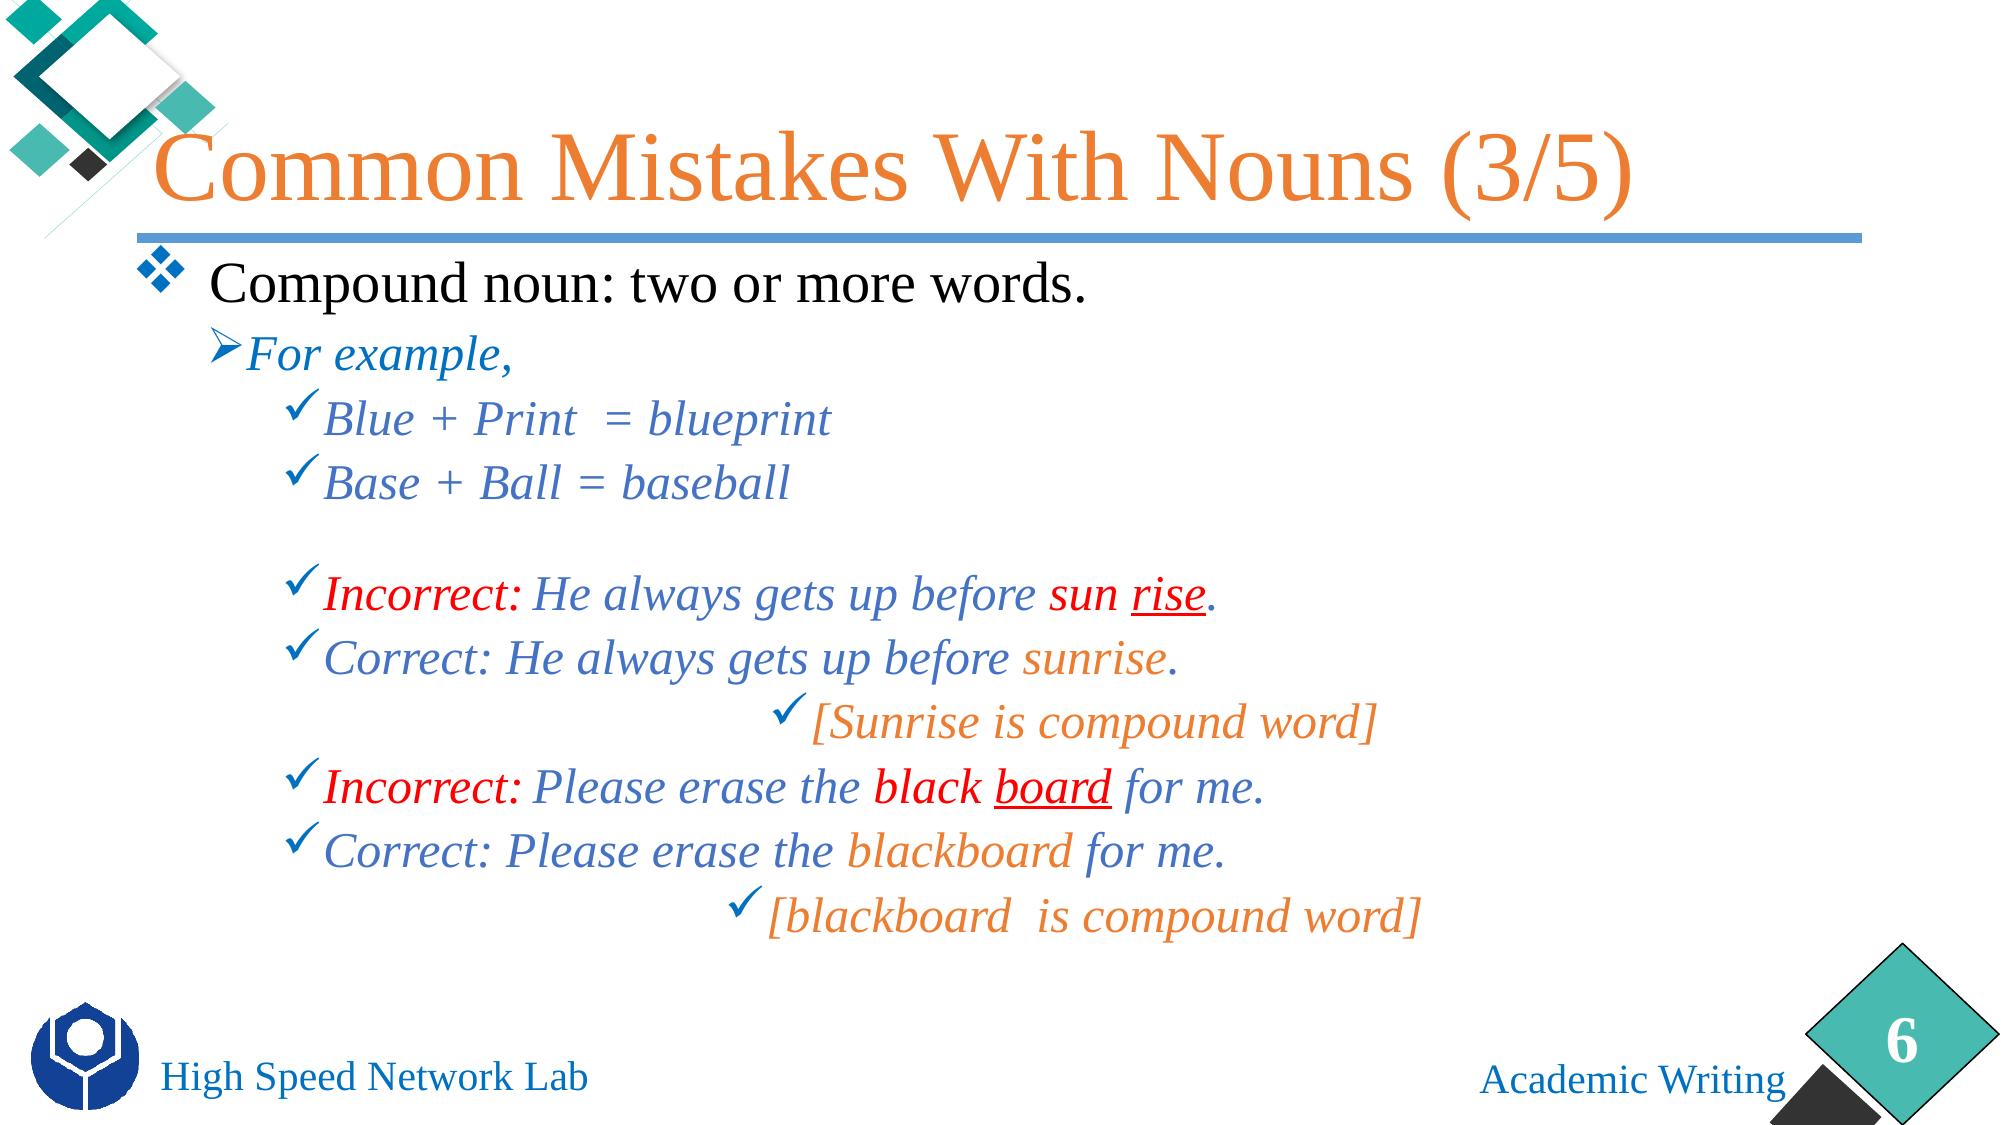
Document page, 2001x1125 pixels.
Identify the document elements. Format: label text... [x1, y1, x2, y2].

title Common Mistakes With Nouns (3/5) [137, 59, 1863, 237]
picture [31, 1002, 139, 1110]
list Compound noun: two or more words. For example, Blue + Print = blueprint Base + Ball = baseball Incorrect: He always gets up before sun rise. Correct: He always gets up before sunrise. [Sunrise is compound word] Incorrect: Please erase the black board for me. Correct: Please erase the blackboard for me. [blackboard is compound word] [116, 237, 1882, 1027]
